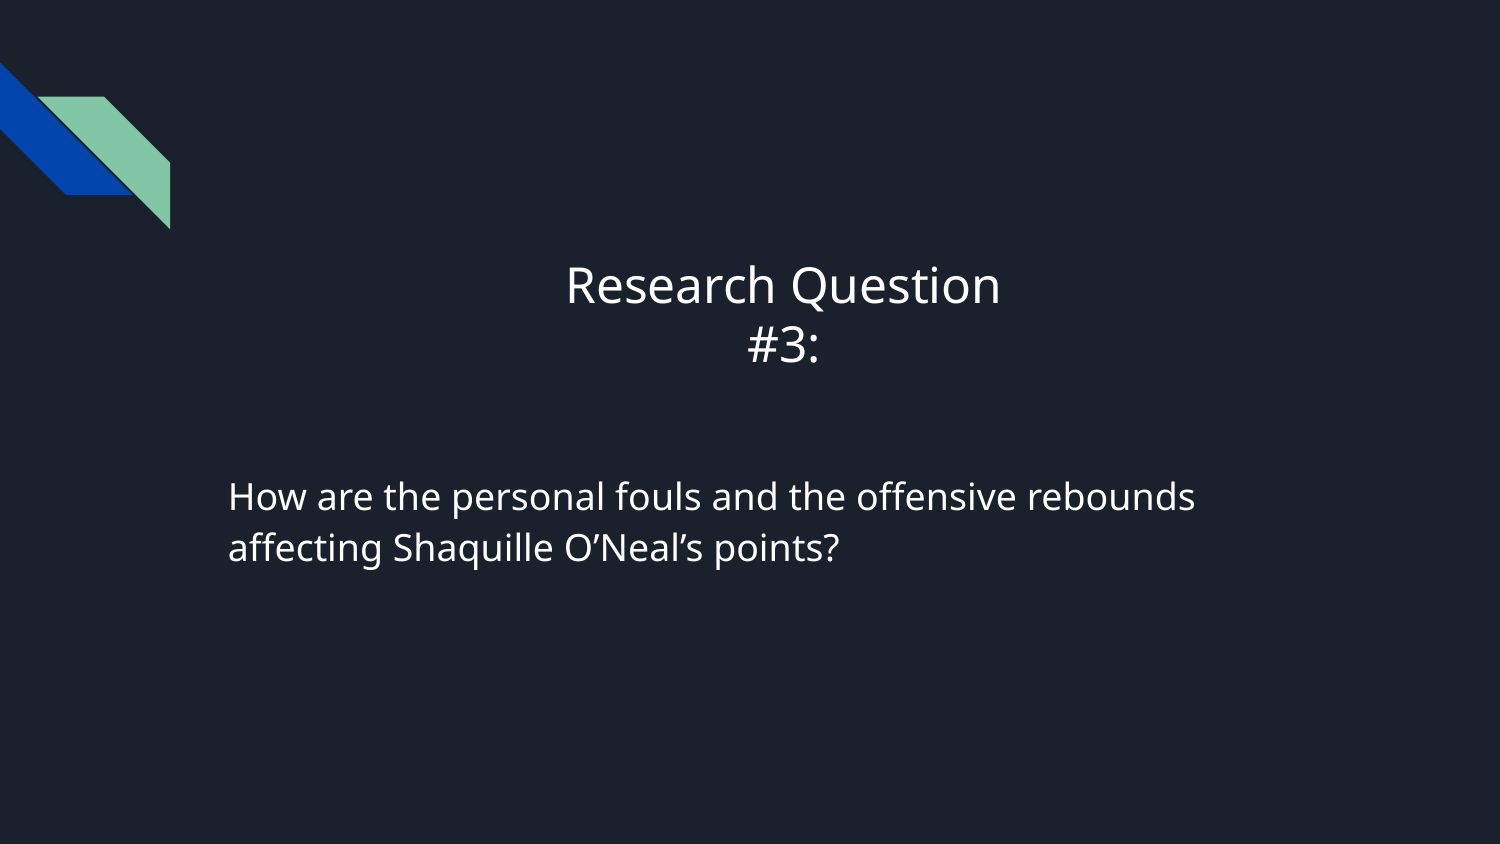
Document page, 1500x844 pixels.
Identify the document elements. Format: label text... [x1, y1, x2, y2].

list How are the personal fouls and the offensive rebounds affecting Shaquille O’Neal’s points? [212, 450, 1368, 735]
title Research Question #3: [212, 238, 1368, 389]
